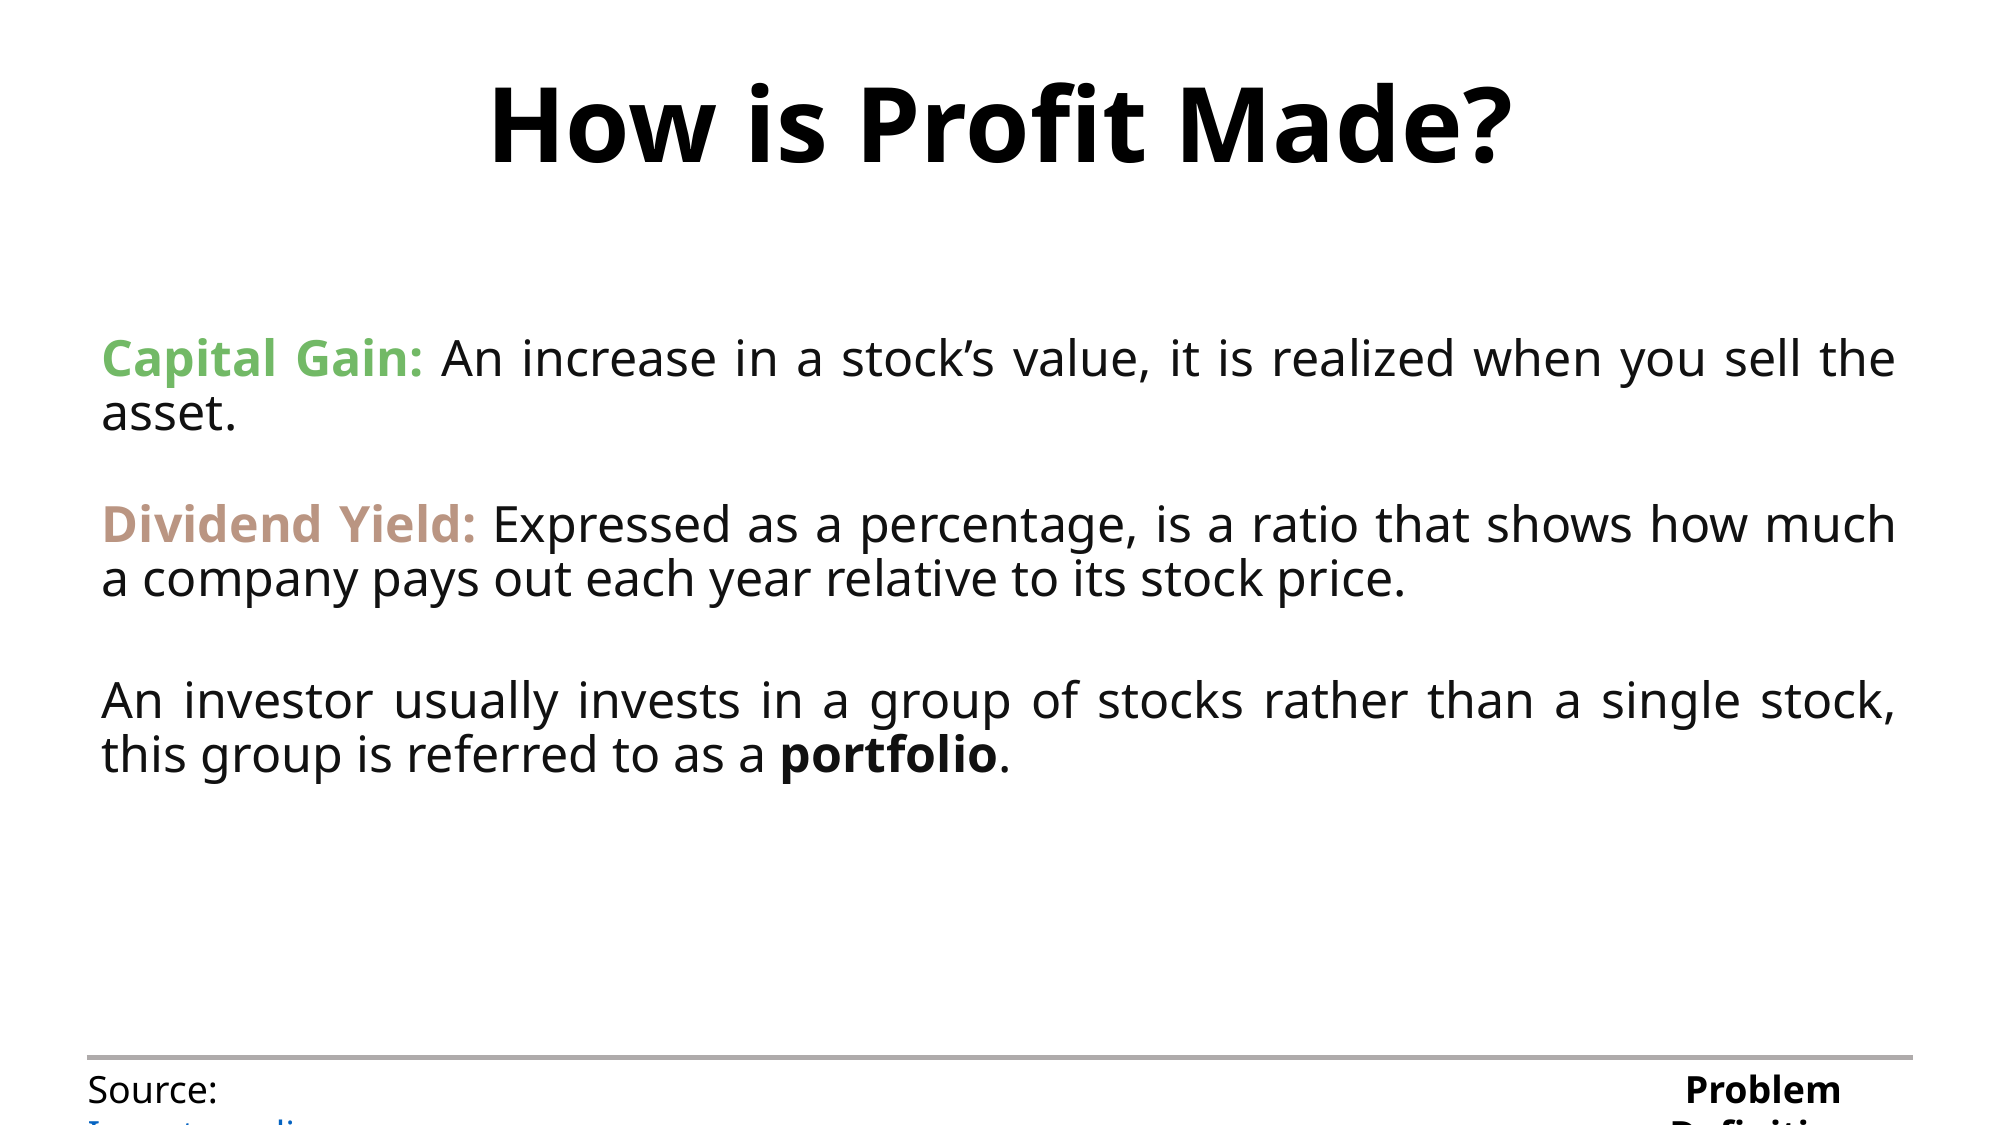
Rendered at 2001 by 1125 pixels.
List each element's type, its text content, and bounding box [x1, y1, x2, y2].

text_box Problem Definition [1586, 1058, 1941, 1125]
title How is Profit Made? [86, 67, 1914, 191]
text_box An investor usually invests in a group of stocks rather than a single stock, this group is referred to as a portfolio. [86, 657, 1913, 801]
text_box Capital Gain: An increase in a stock’s value, it is realized when you sell the asset. [86, 325, 1913, 449]
text_box Source: Investopedia [72, 1058, 428, 1125]
text_box Dividend Yield: Expressed as a percentage, is a ratio that shows how much a company pays out each year relative to its stock price. [86, 481, 1913, 625]
